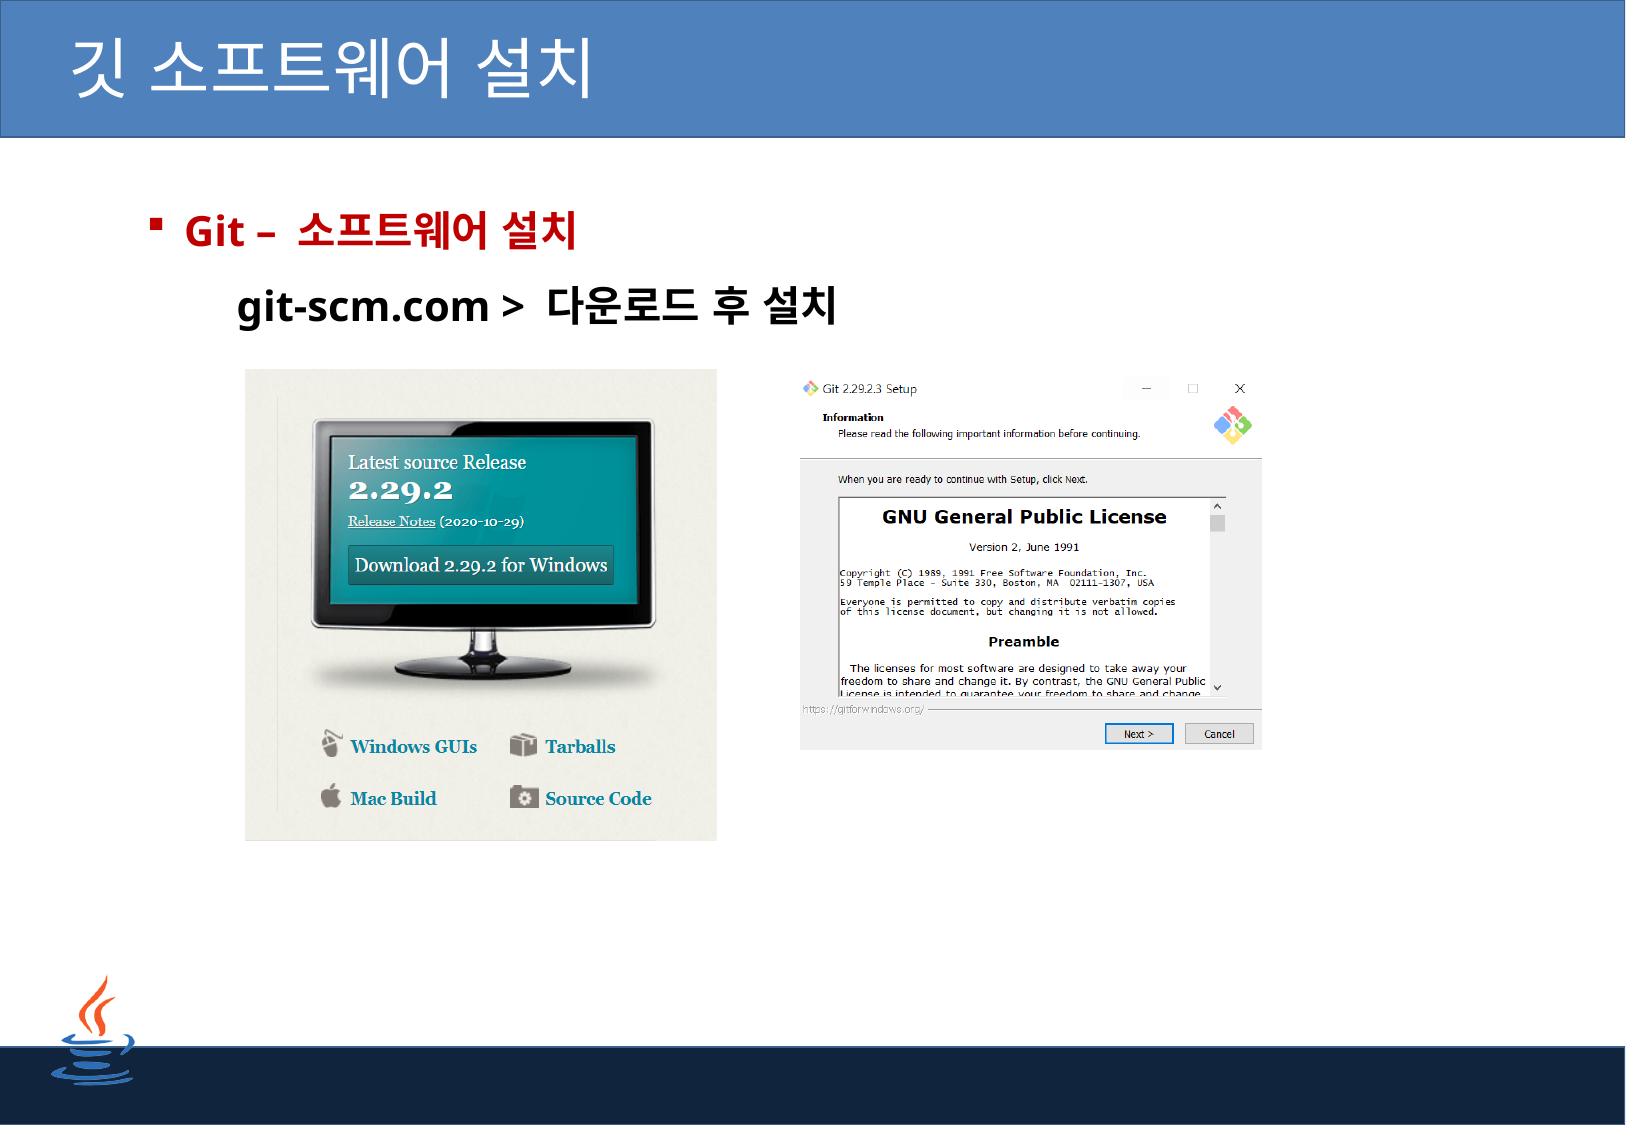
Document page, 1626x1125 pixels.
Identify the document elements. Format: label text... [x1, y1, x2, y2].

title 깃 소프트웨어 설치 [0, 0, 1018, 138]
picture [245, 369, 718, 841]
picture [800, 377, 1262, 751]
text_box git-scm.com > 다운로드 후 설치 [221, 272, 907, 338]
picture [38, 973, 151, 1086]
text_box Git – 소프트웨어 설치 [131, 172, 659, 256]
